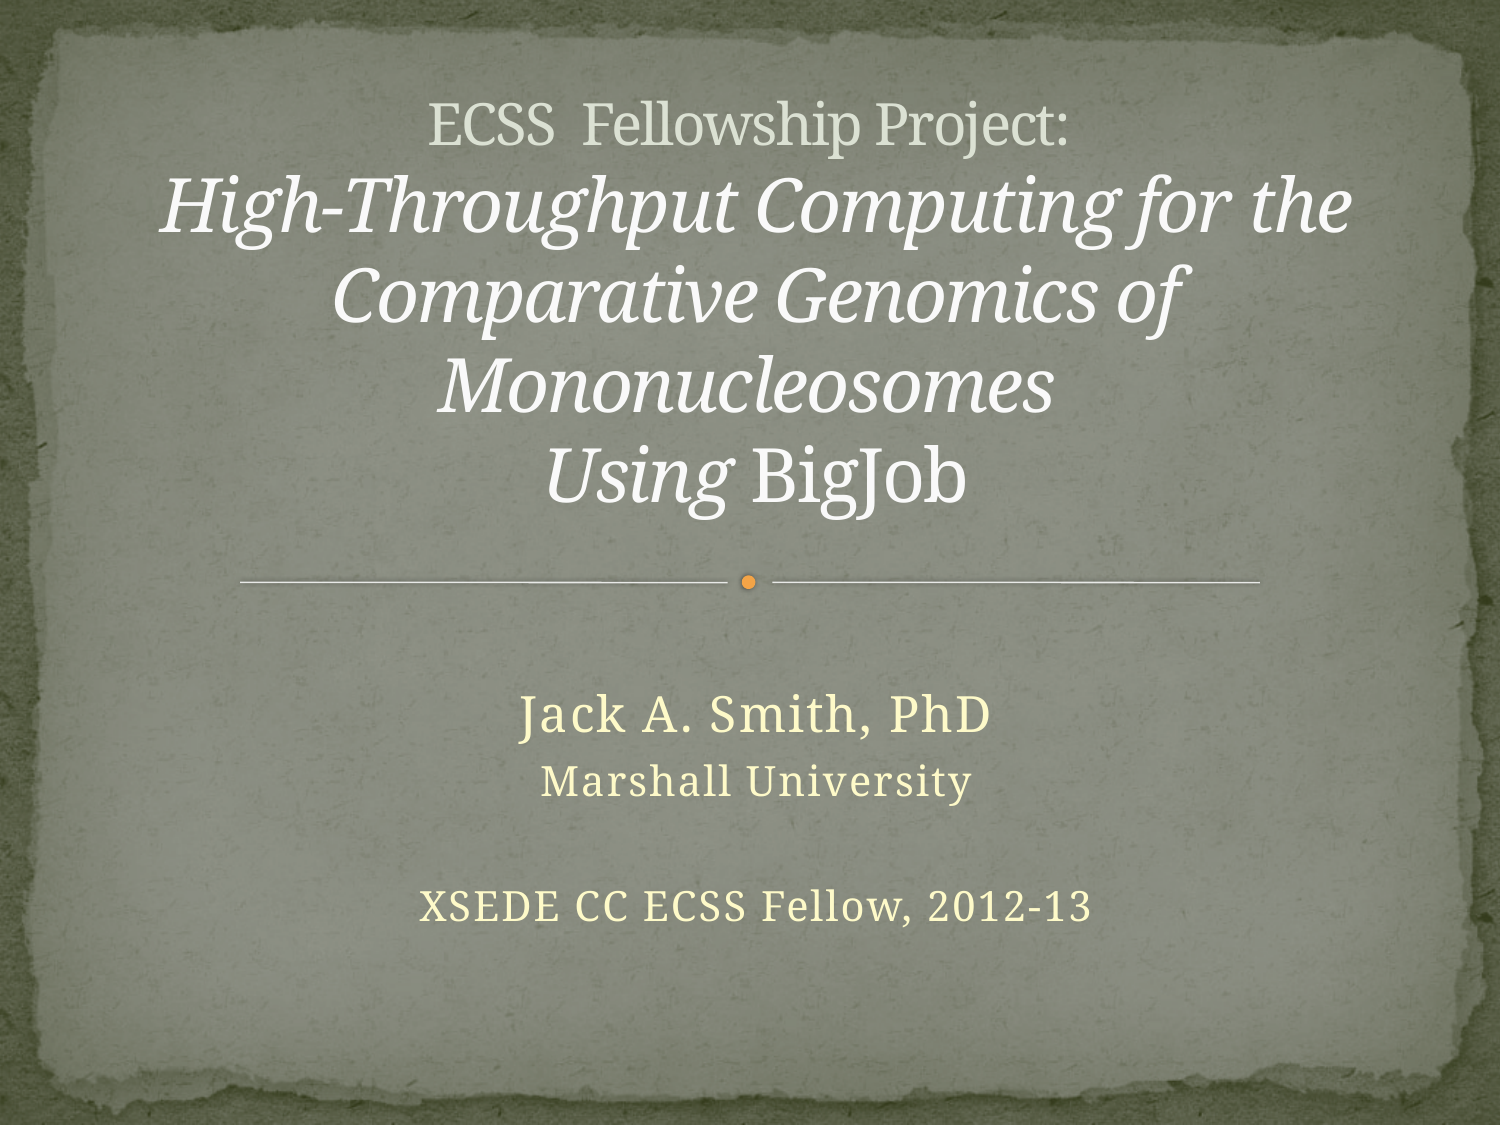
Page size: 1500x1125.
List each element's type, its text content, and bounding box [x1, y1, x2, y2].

subtitle Jack A. Smith, PhD Marshall University XSEDE CC ECSS Fellow, 2012-13 [118, 675, 1394, 825]
title ECSS Fellowship Project: High-Throughput Computing for the Comparative Genomics of Mononucleosomes Using BigJob [118, 49, 1394, 525]
